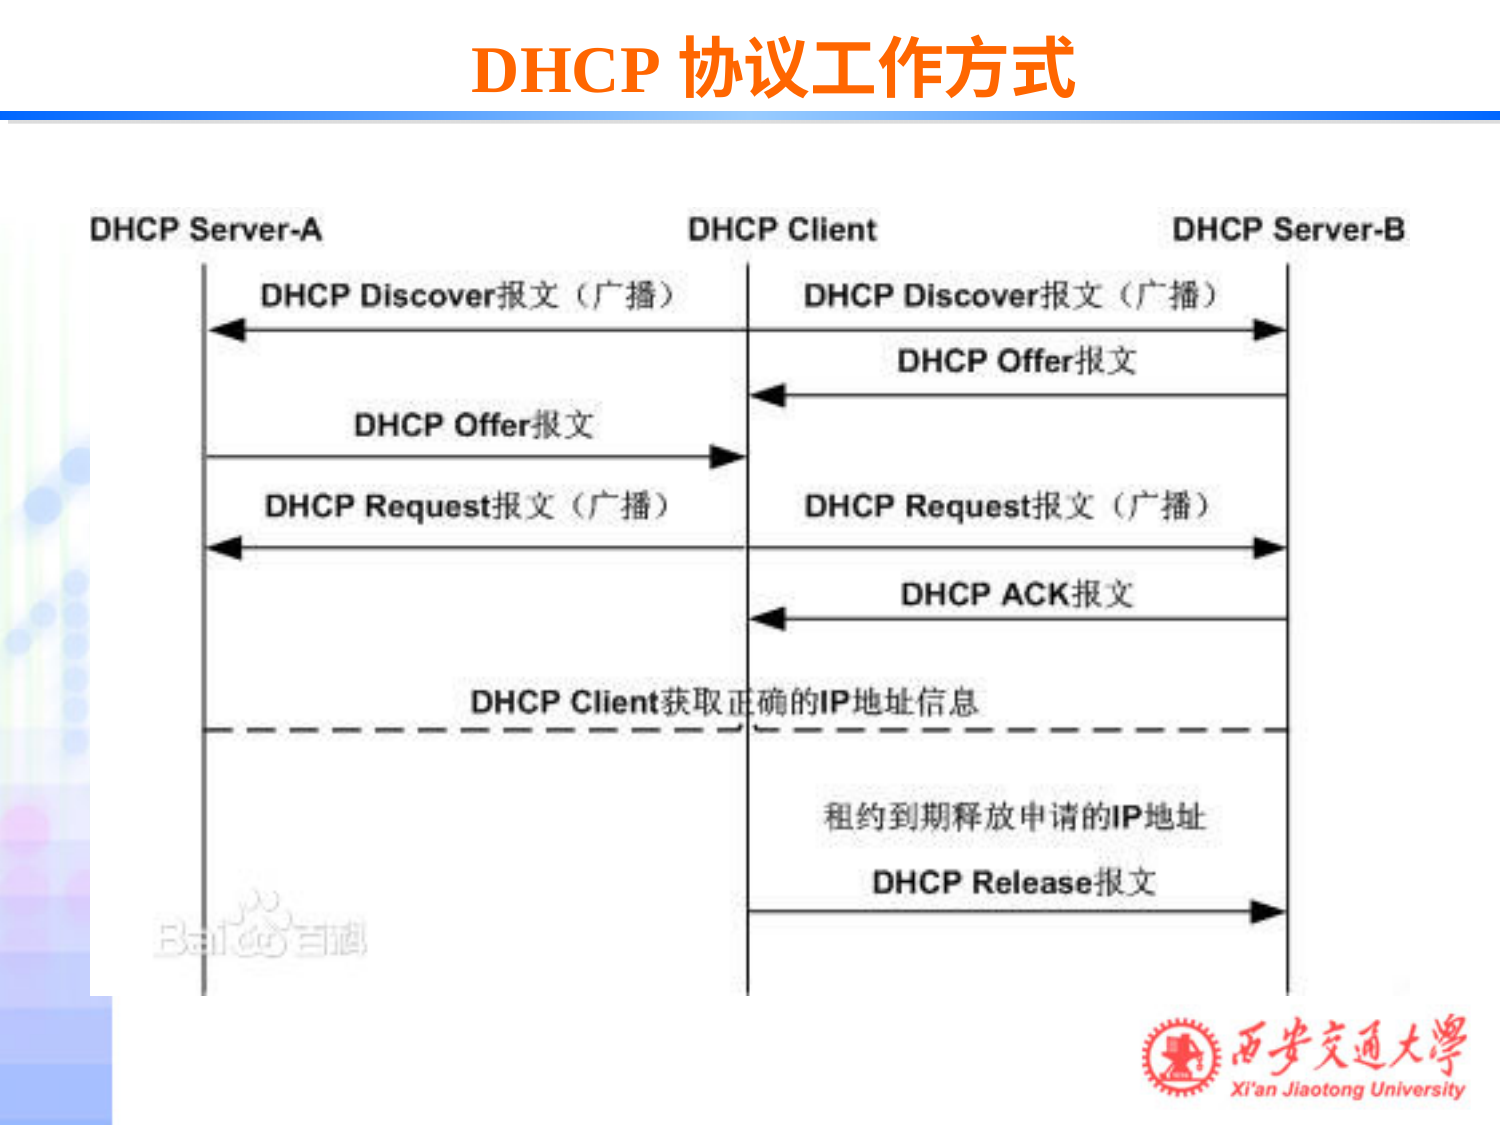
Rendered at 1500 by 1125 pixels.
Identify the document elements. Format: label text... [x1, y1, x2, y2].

text_box DHCP协议工作方式 [147, 18, 1386, 114]
picture [0, 0, 1500, 112]
picture [0, 119, 1500, 1125]
